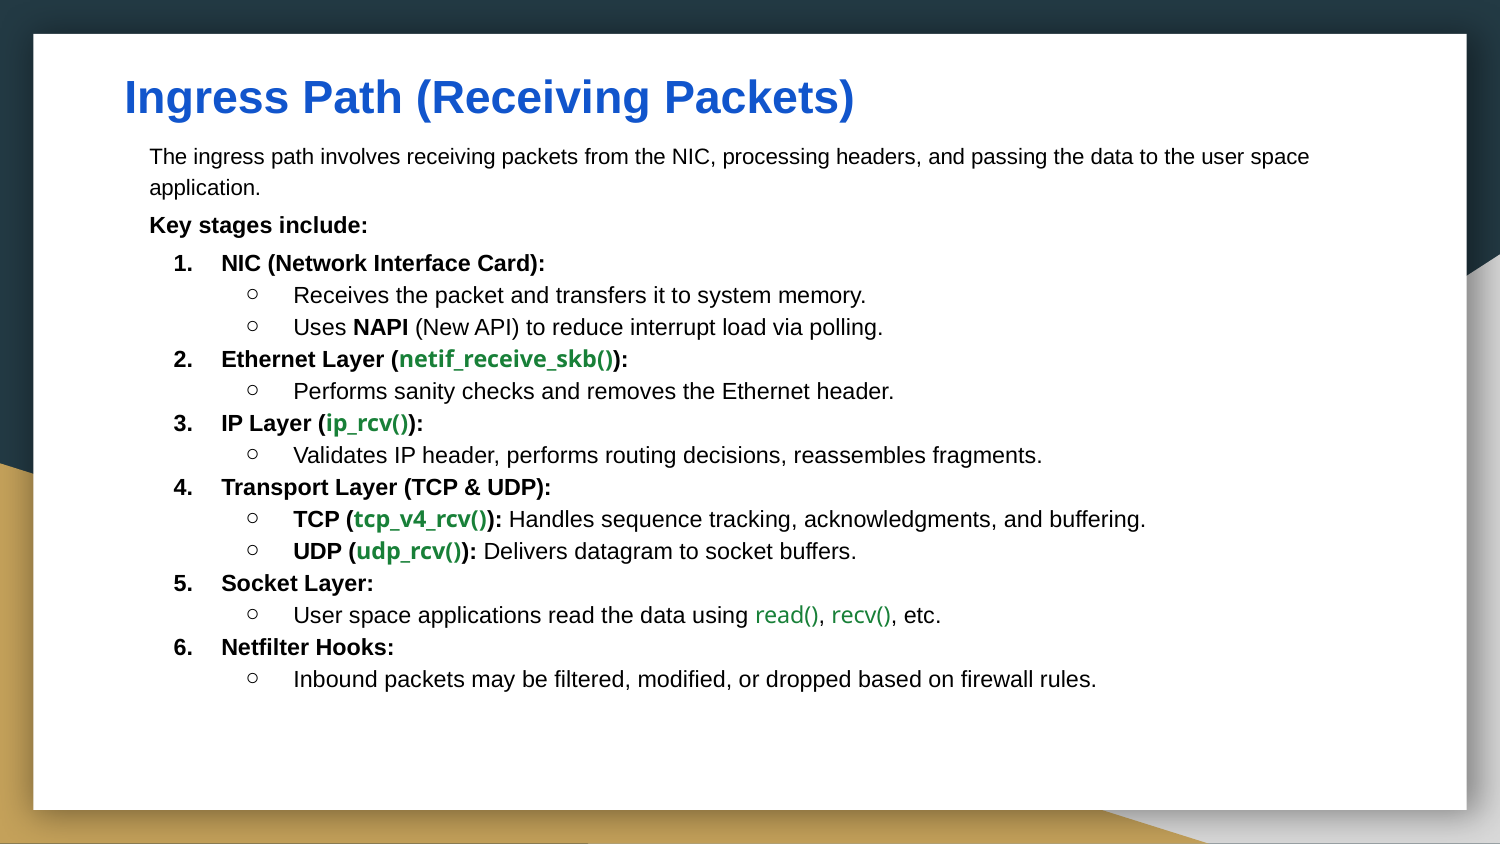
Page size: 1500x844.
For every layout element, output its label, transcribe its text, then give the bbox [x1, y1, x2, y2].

list The ingress path involves receiving packets from the NIC, processing headers, and passing the data to the user space application. Key stages include: NIC (Network Interface Card): Receives the packet and transfers it to system memory. Uses NAPI (New API) to reduce interrupt load via polling. Ethernet Layer (netif_receive_skb()): Performs sanity checks and removes the Ethernet header. IP Layer (ip_rcv()): Validates IP header, performs routing decisions, reassembles fragments. Transport Layer (TCP & UDP): TCP (tcp_v4_rcv()): Handles sequence tracking, acknowledgments, and buffering. UDP (udp_rcv()): Delivers datagram to socket buffers. Socket Layer: User space applications read the data using read(), recv(), etc. Netfilter Hooks: Inbound packets may be filtered, modified, or dropped based on firewall rules. [134, 123, 1366, 729]
title Ingress Path (Receiving Packets) [109, 44, 1341, 139]
